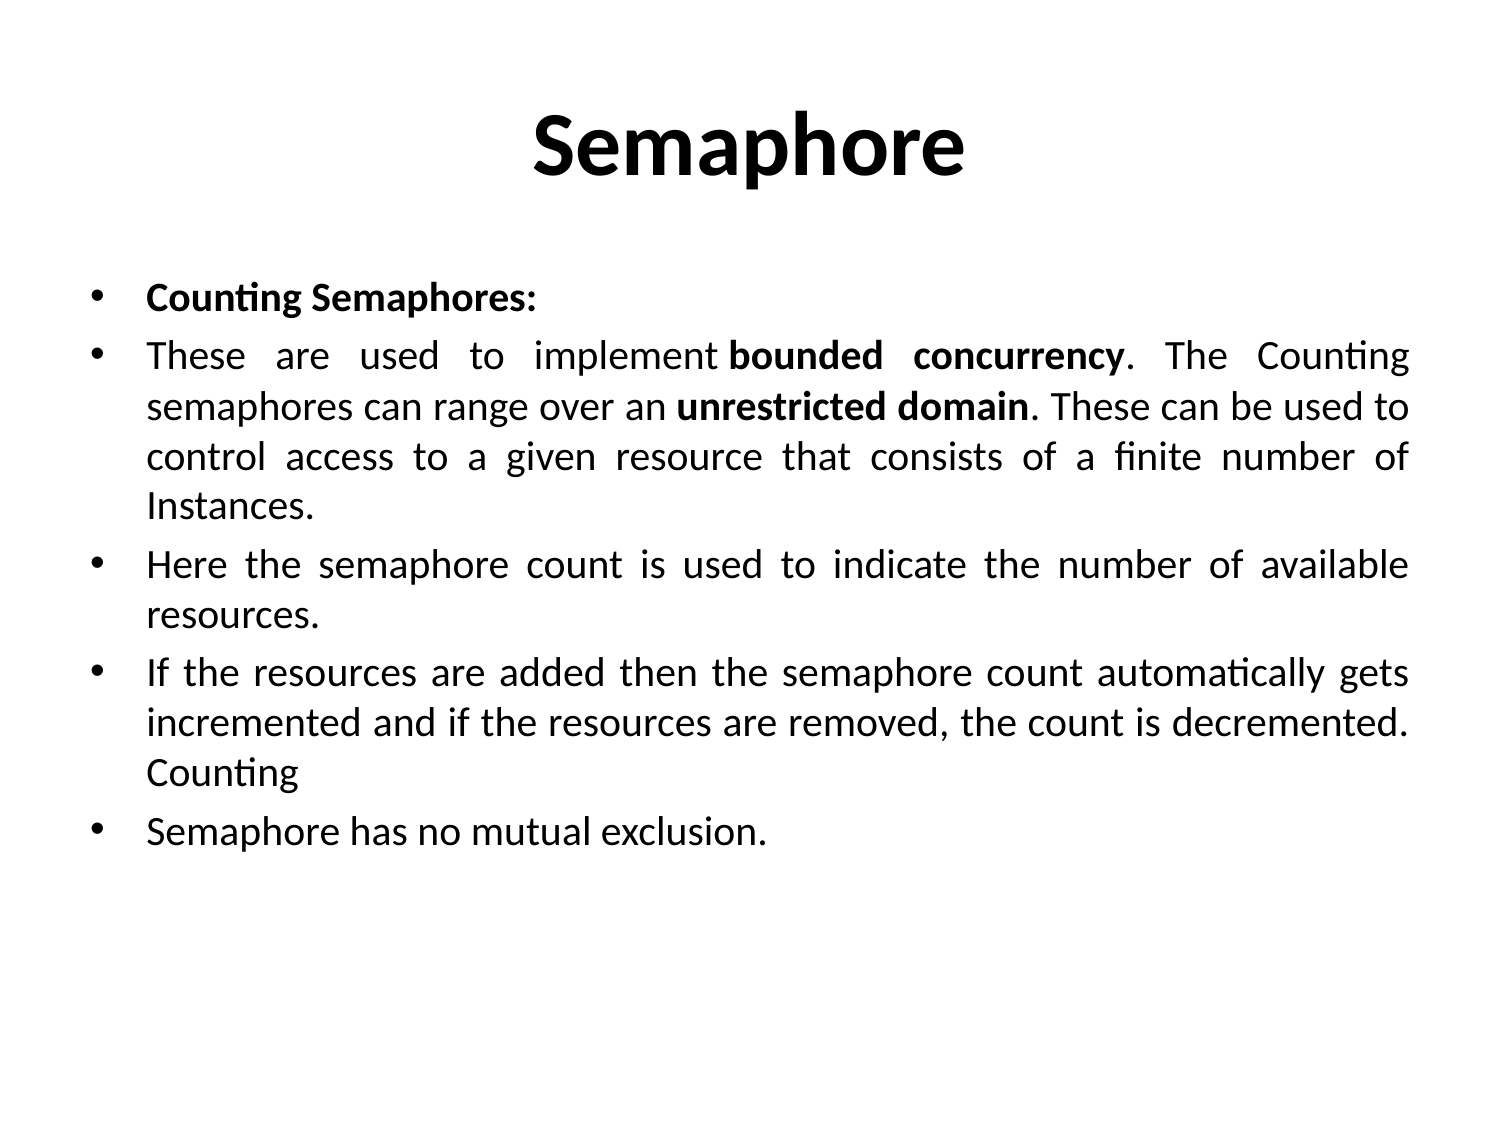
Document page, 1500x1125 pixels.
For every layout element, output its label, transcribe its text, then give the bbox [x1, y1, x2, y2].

list Counting Semaphores: These are used to implement bounded concurrency. The Counting semaphores can range over an unrestricted domain. These can be used to control access to a given resource that consists of a finite number of Instances. Here the semaphore count is used to indicate the number of available resources. If the resources are added then the semaphore count automatically gets incremented and if the resources are removed, the count is decremented. Counting Semaphore has no mutual exclusion. [75, 262, 1425, 1005]
title Semaphore [75, 45, 1425, 233]
